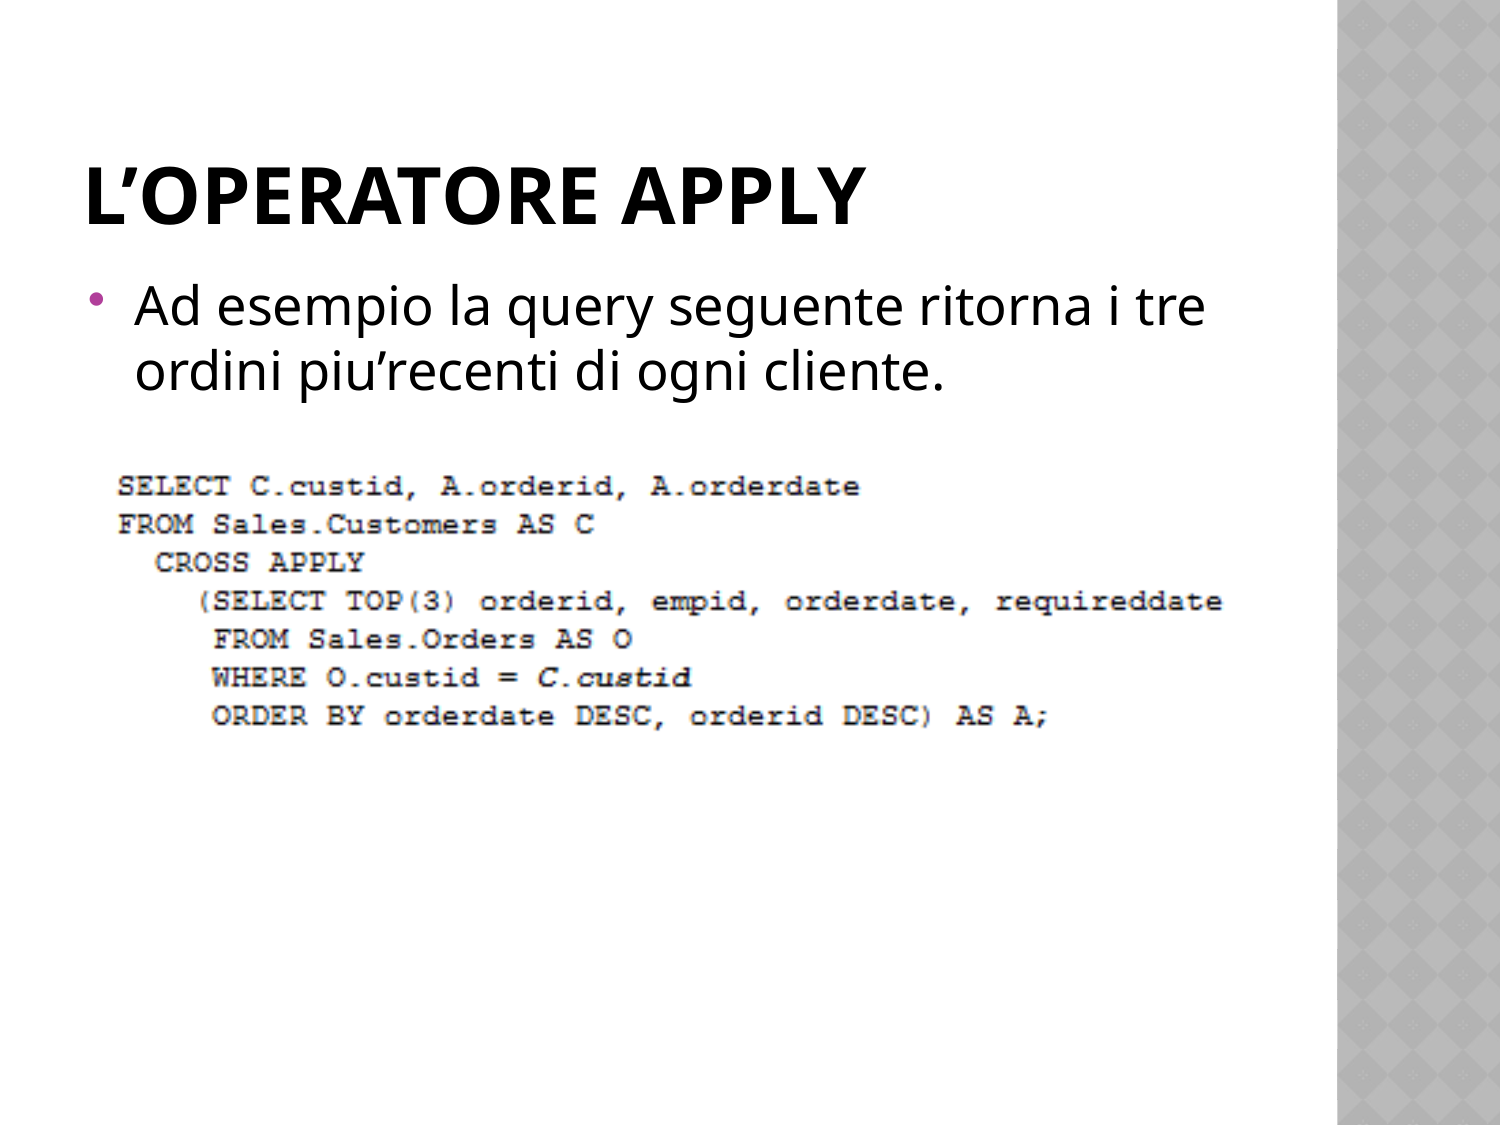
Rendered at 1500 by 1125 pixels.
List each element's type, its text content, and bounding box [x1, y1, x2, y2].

list Ad esempio la query seguente ritorna i tre ordini piu’recenti di ogni cliente. [75, 264, 1263, 1059]
title L’operatore apply [75, 52, 1263, 240]
picture [111, 443, 1261, 764]
